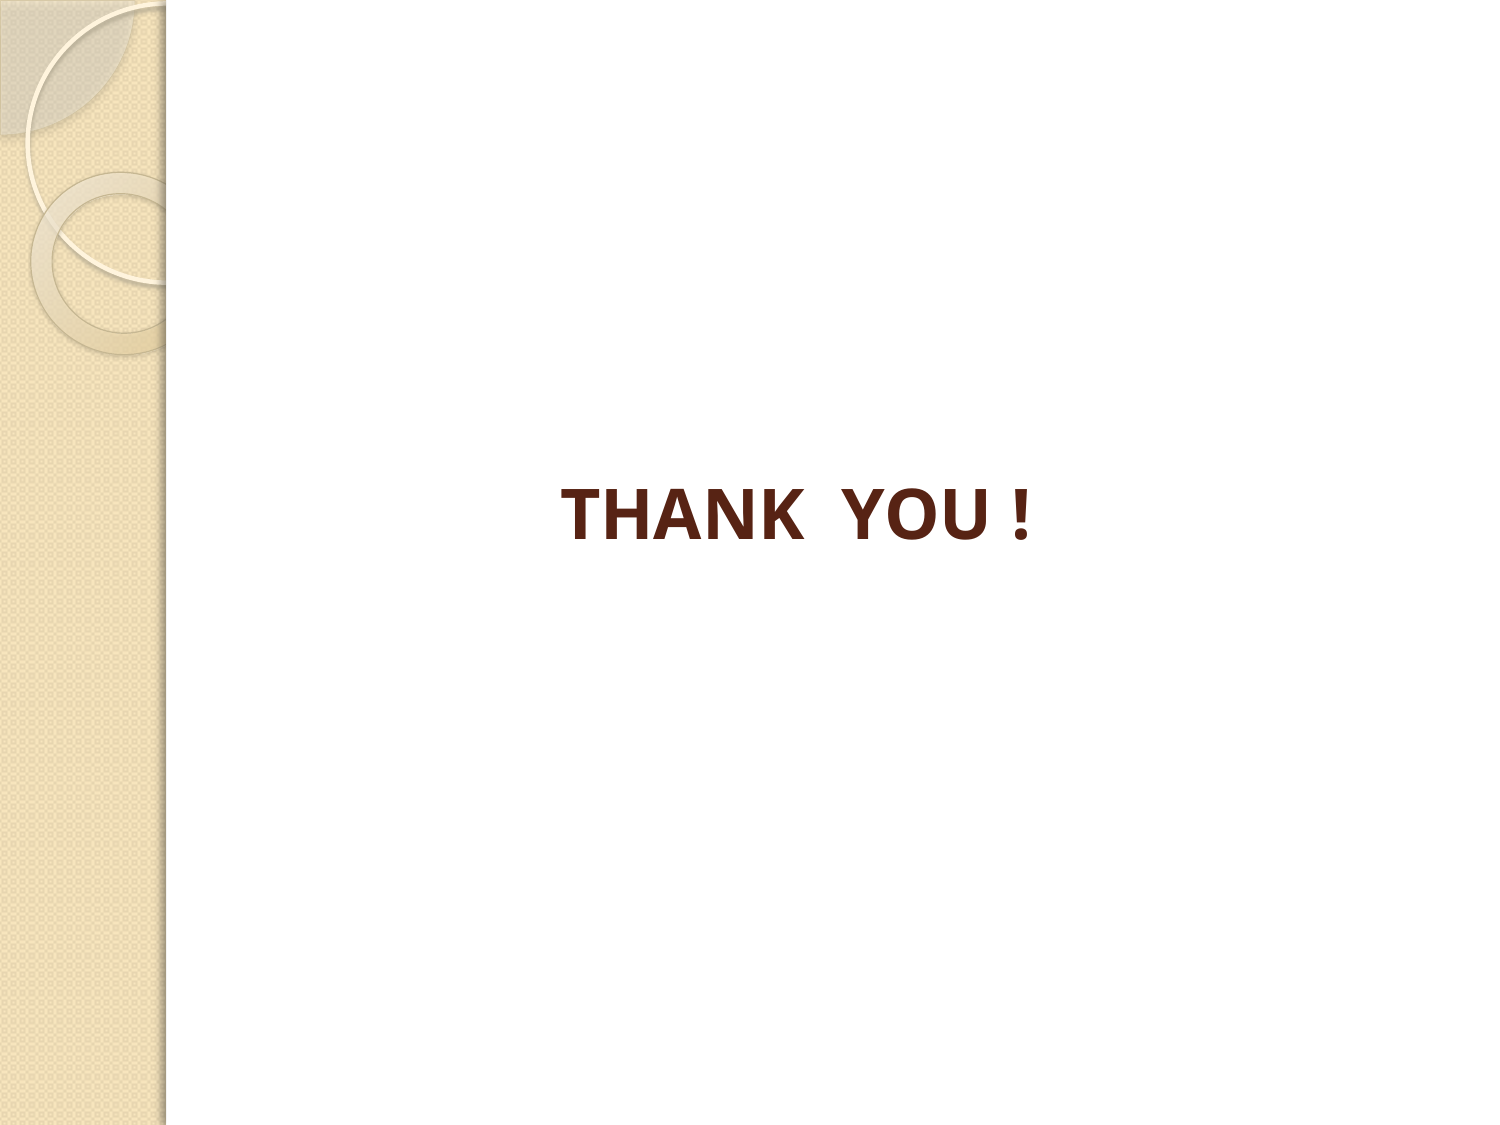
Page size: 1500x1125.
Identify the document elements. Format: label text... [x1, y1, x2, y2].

list THANK YOU ! [174, 262, 1405, 563]
